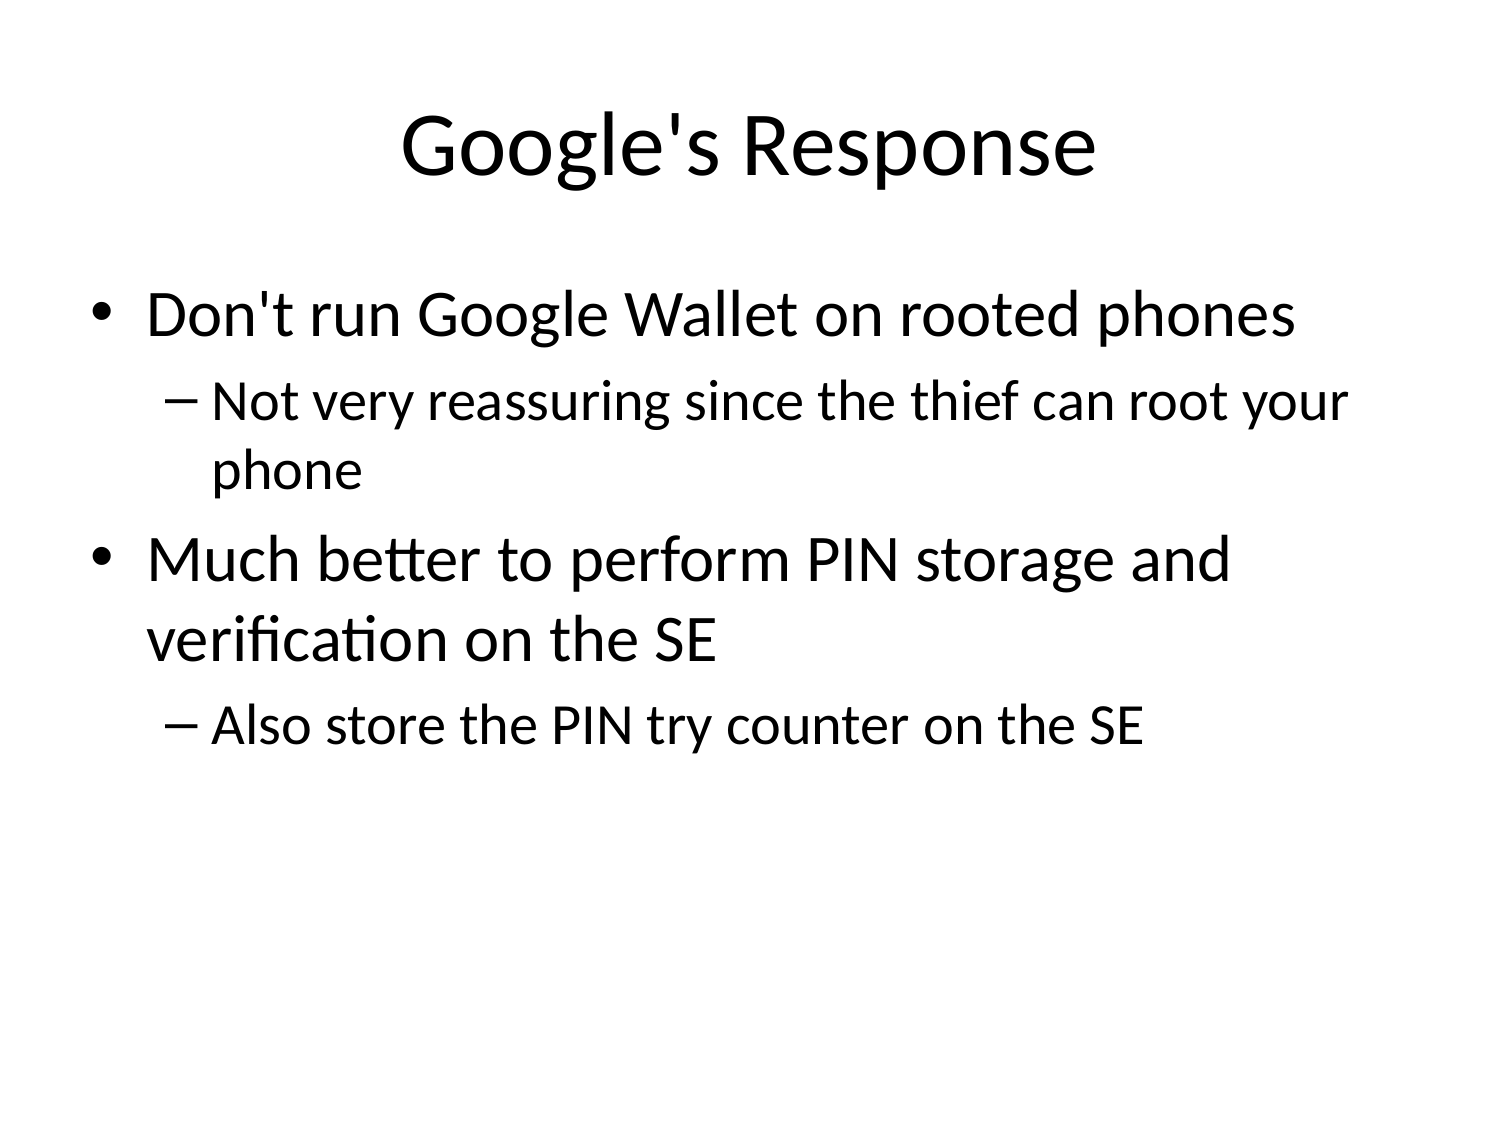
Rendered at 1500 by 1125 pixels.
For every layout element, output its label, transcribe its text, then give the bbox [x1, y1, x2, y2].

list Don't run Google Wallet on rooted phones Not very reassuring since the thief can root your phone Much better to perform PIN storage and verification on the SE Also store the PIN try counter on the SE [75, 262, 1425, 1005]
title Google's Response [75, 45, 1425, 233]
